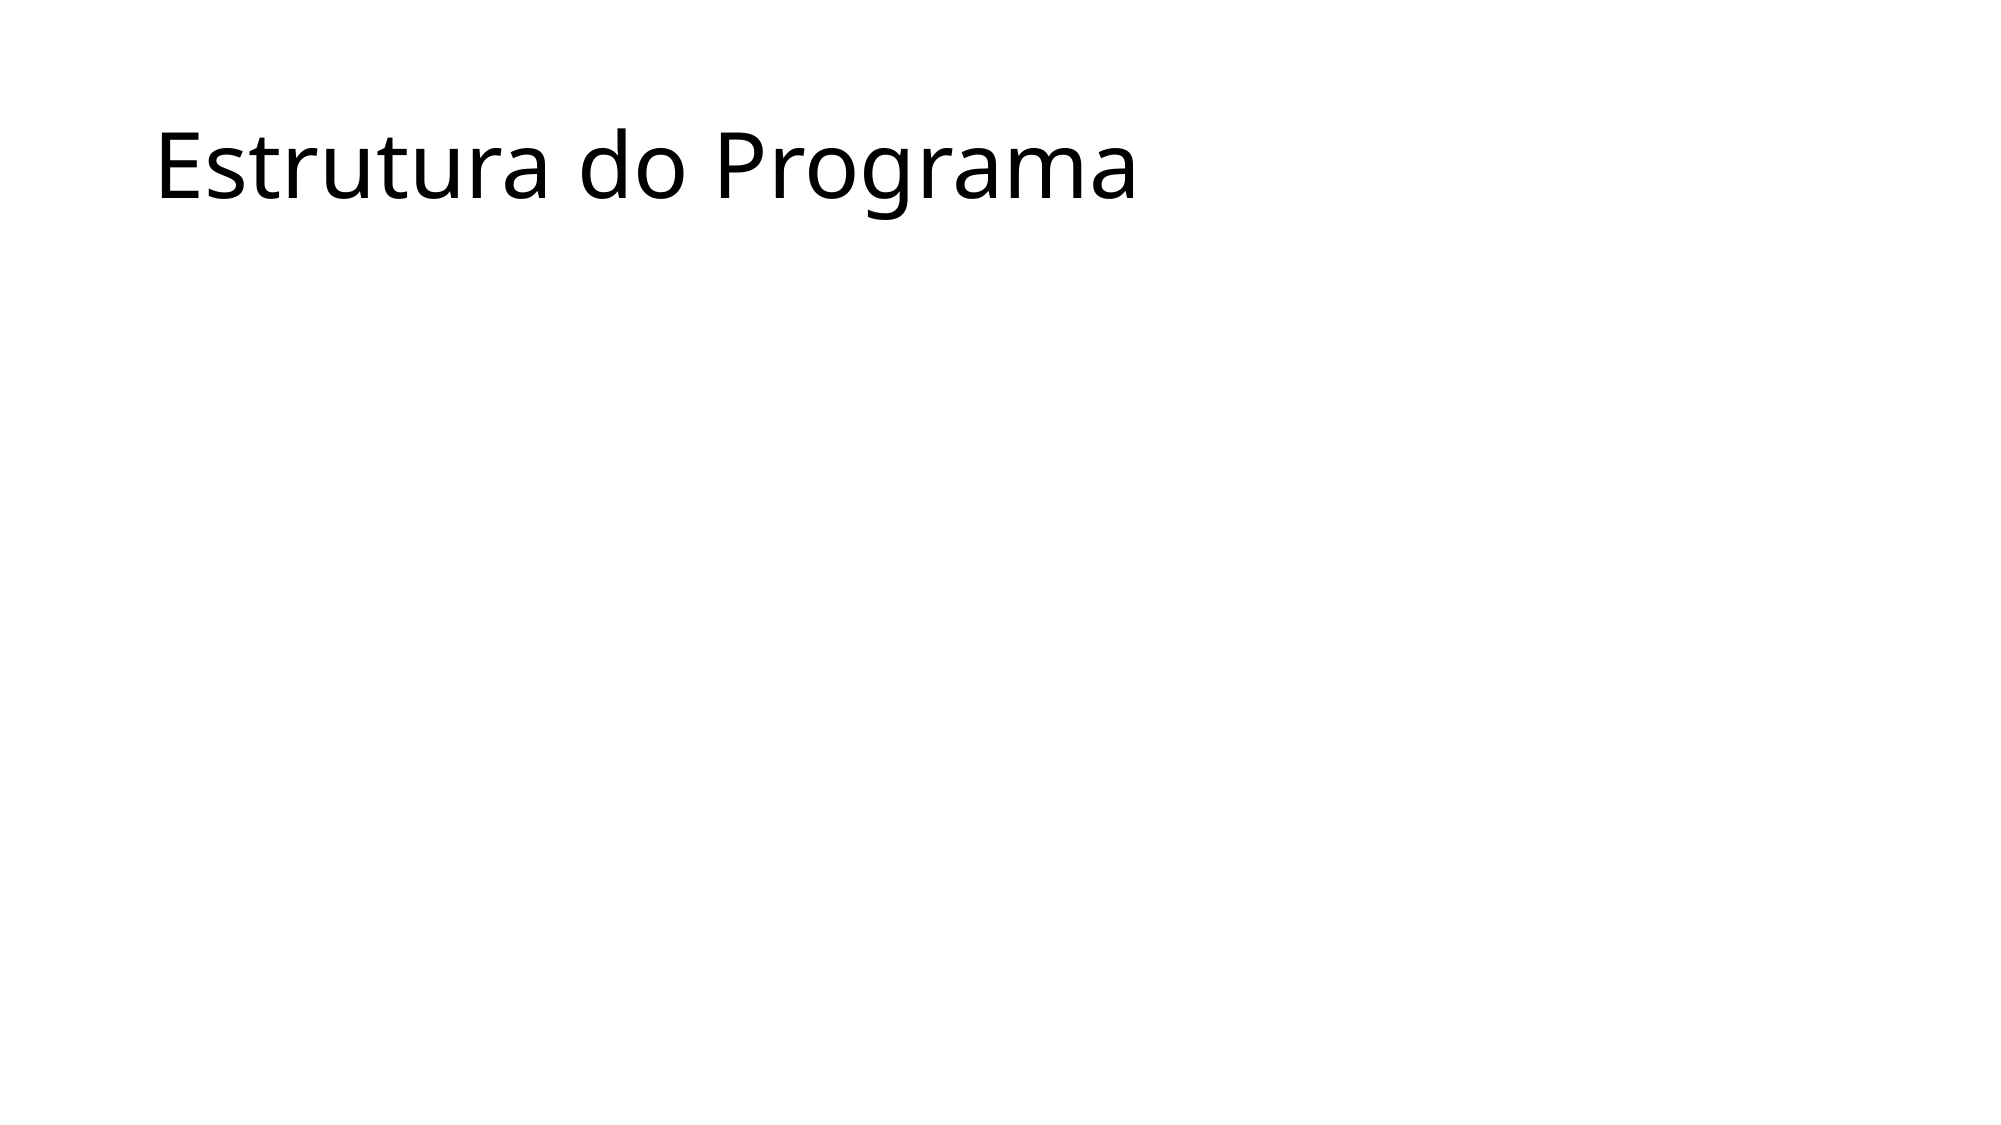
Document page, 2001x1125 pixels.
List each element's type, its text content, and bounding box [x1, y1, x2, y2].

title Estrutura do Programa [138, 60, 1864, 278]
